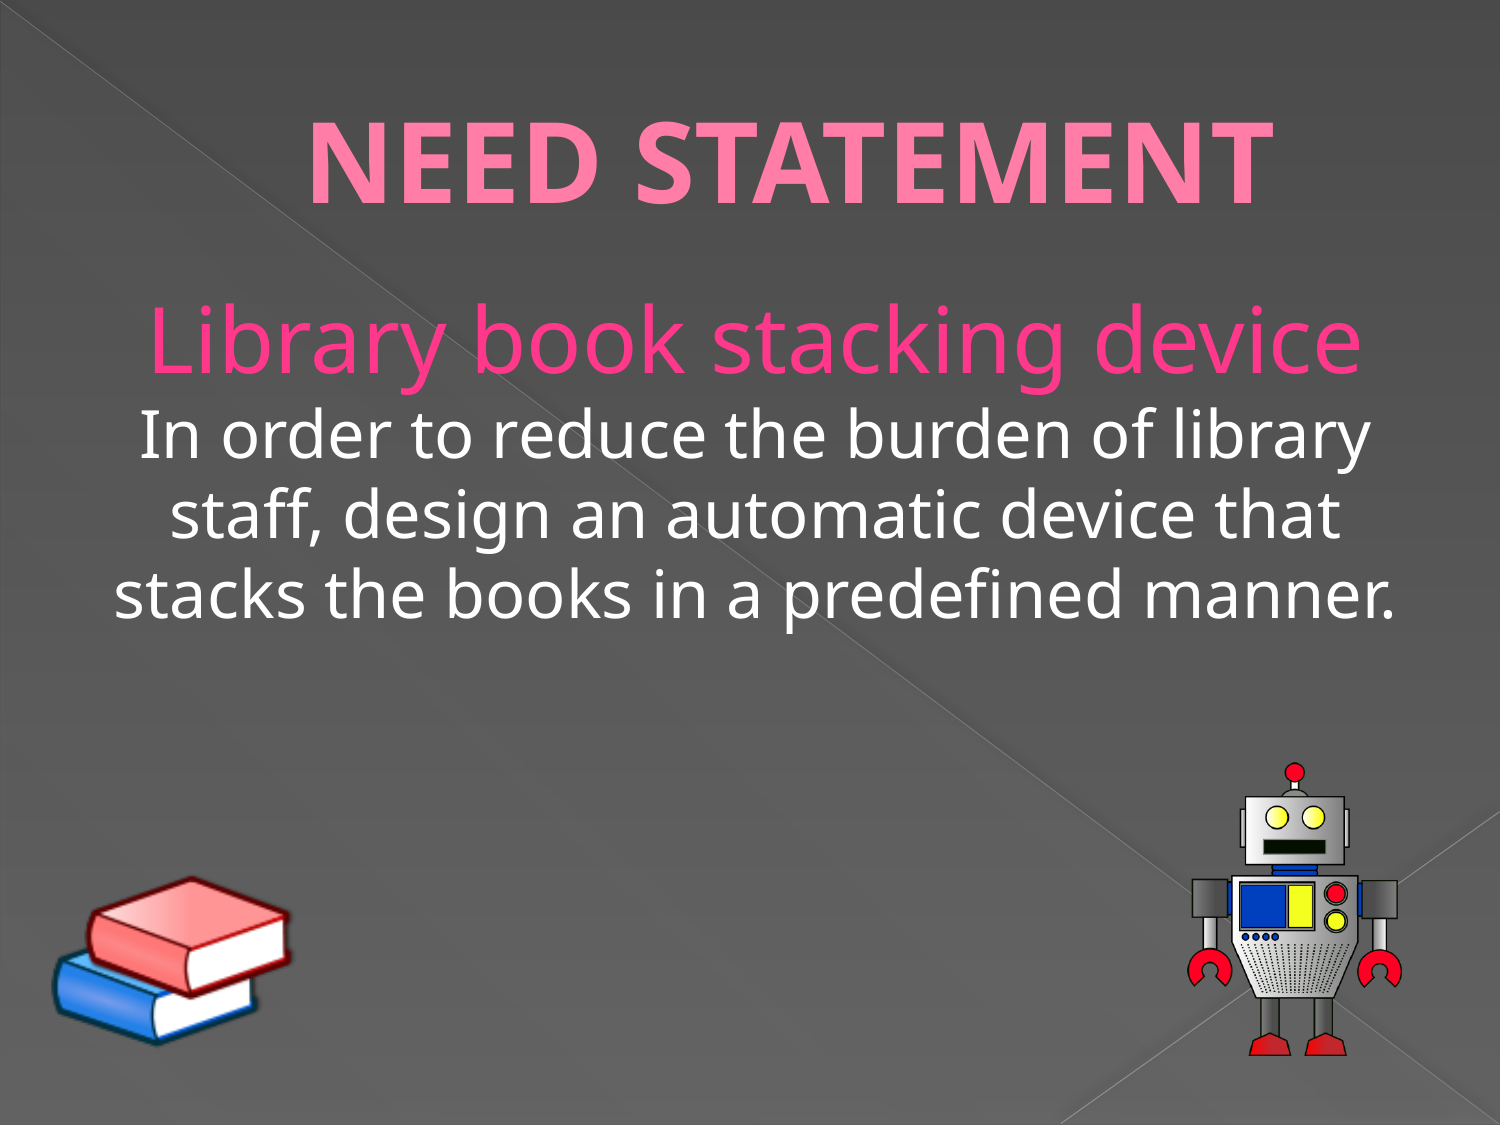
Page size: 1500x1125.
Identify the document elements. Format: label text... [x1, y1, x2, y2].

title NEED STATEMENT [75, 43, 1425, 274]
picture [1187, 762, 1402, 1056]
text_box Library book stacking device In order to reduce the burden of library staff, design an automatic device that stacks the books in a predefined manner. [62, 274, 1450, 640]
picture [49, 862, 301, 1063]
